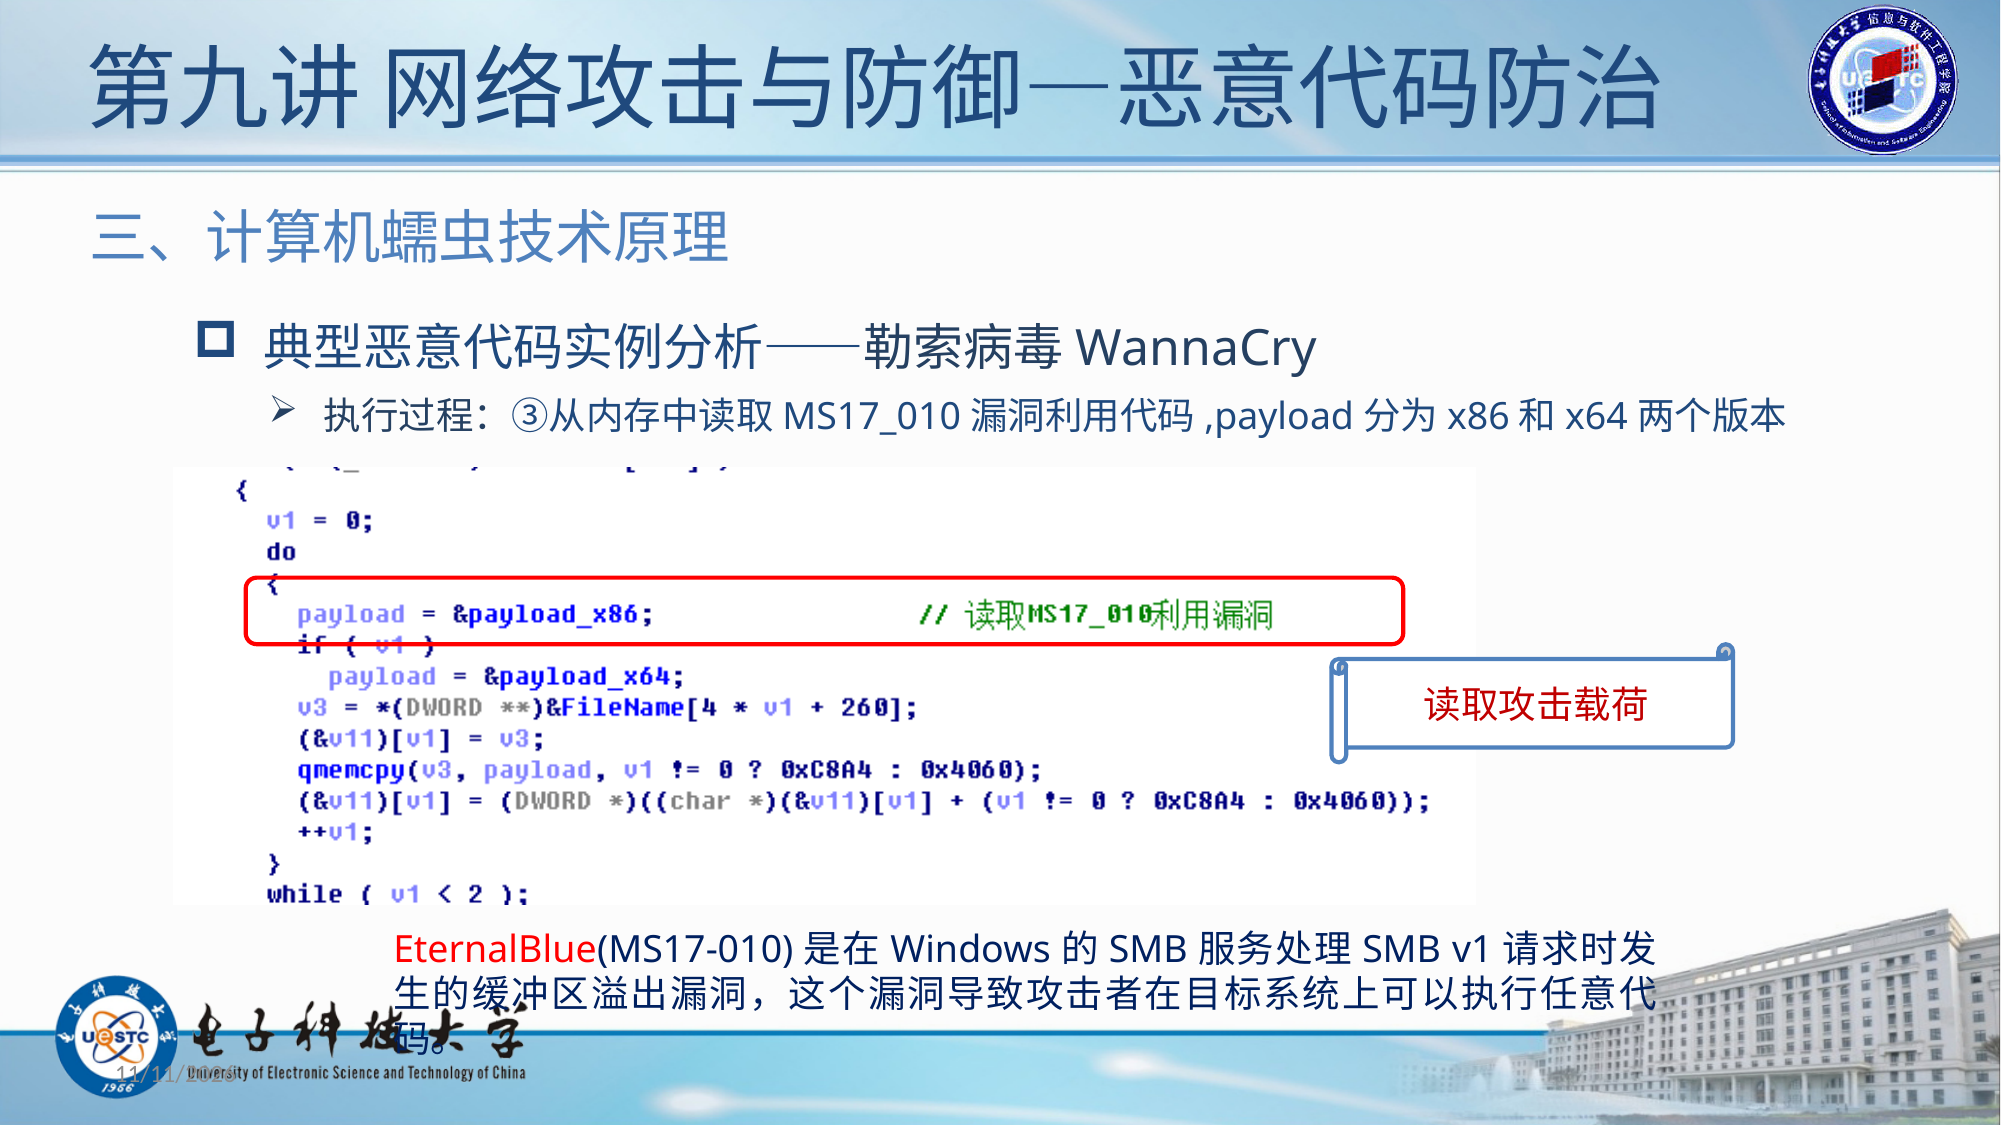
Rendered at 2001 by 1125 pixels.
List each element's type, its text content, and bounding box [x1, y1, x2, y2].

text_box 读取攻击载荷 [1481, 642, 1736, 750]
title 第九讲 网络攻击与防御—恶意代码防治 [70, 12, 1725, 159]
text_box EternalBlue(MS17-010)是在Windows的SMB服务处理SMB v1请求时发生的缓冲区溢出漏洞，这个漏洞导致攻击者在目标系统上可以执行任意代码。 [378, 918, 1672, 1068]
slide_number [99, 1042, 567, 1103]
list 典型恶意代码实例分析——勒索病毒WannaCry 执行过程：③从内存中读取MS17_010漏洞利用代码,payload分为x86和x64两个版本 [103, 295, 1947, 958]
text_box 三、计算机蠕虫技术原理 [74, 192, 745, 278]
picture [0, 0, 2001, 1125]
